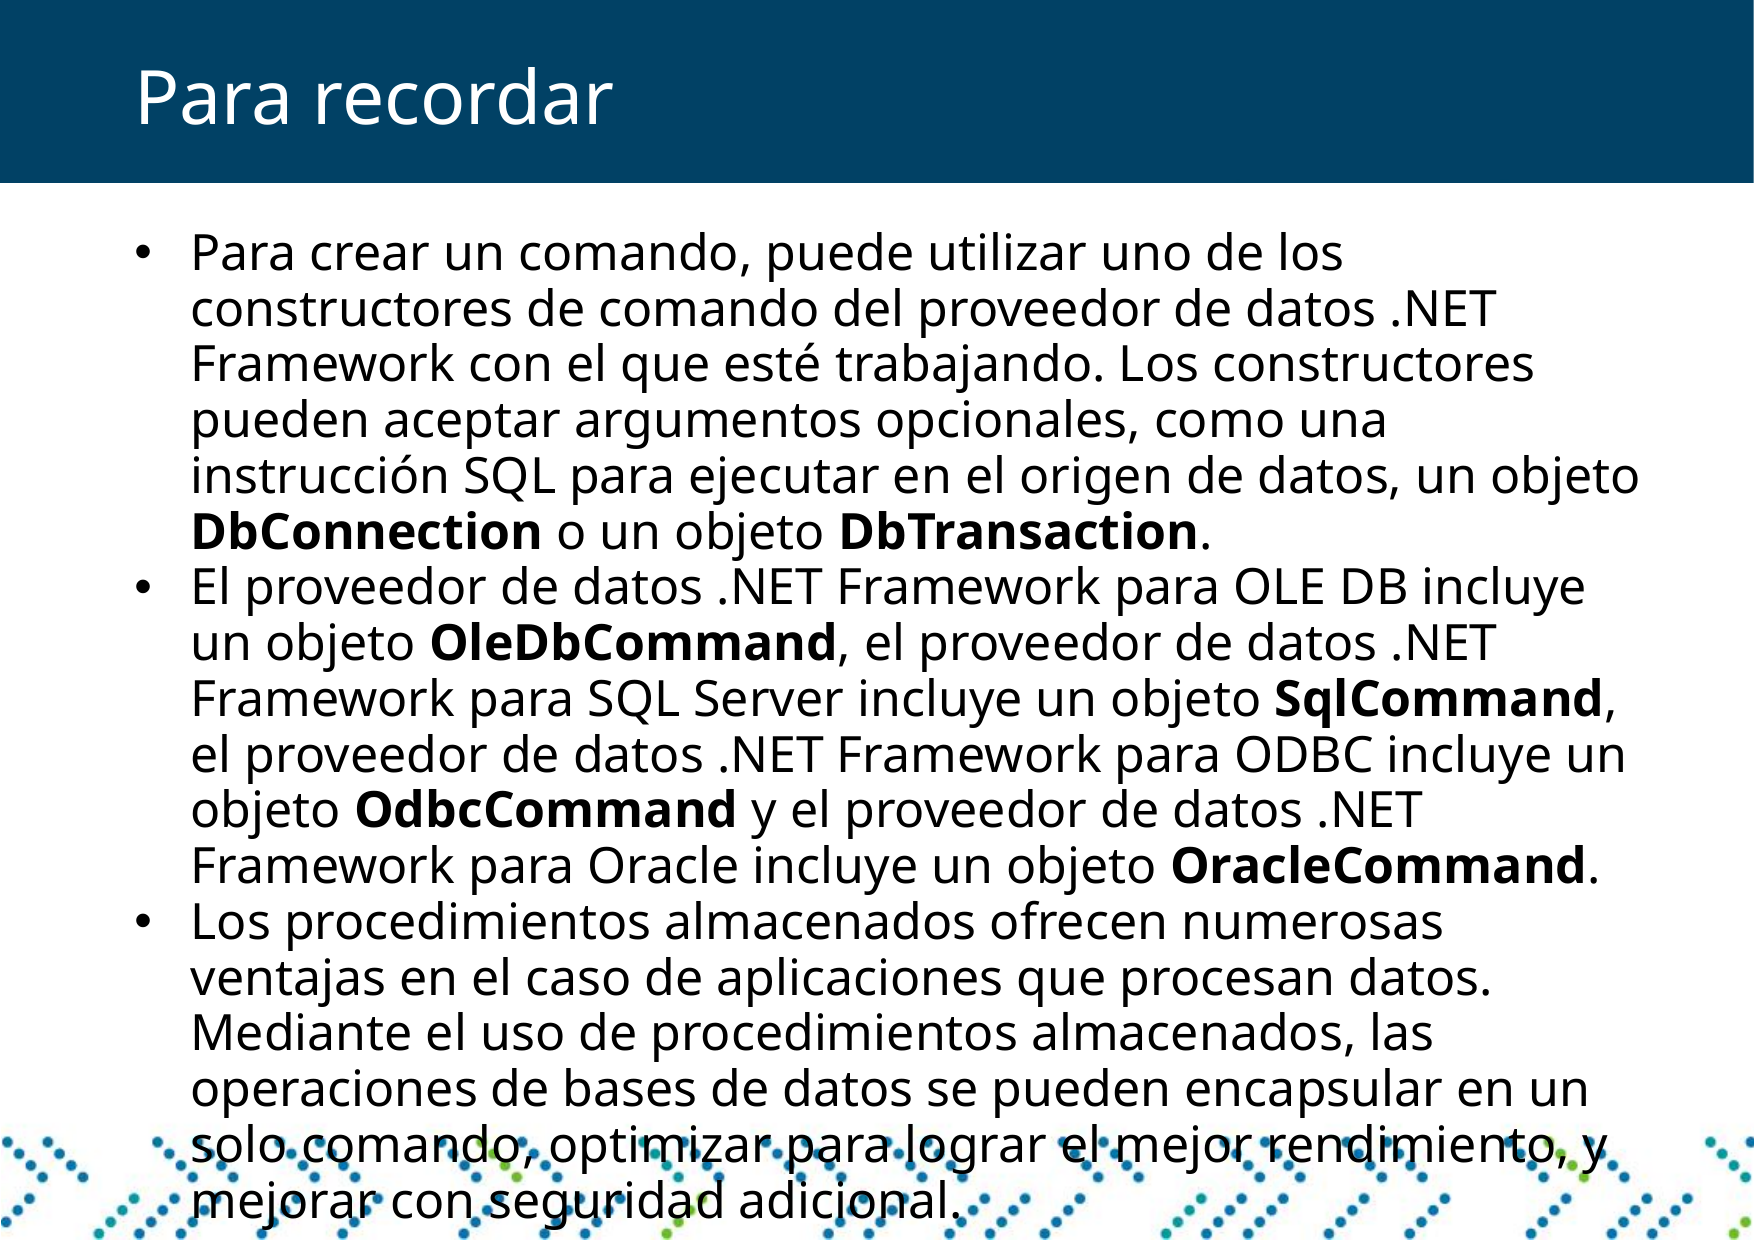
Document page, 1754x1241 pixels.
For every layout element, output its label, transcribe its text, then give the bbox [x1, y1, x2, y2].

picture [0, 0, 1754, 1240]
text_box Para crear un comando, puede utilizar uno de los constructores de comando del proveedor de datos .NET Framework con el que esté trabajando. Los constructores pueden aceptar argumentos opcionales, como una instrucción SQL para ejecutar en el origen de datos, un objeto DbConnection o un objeto DbTransaction. El proveedor de datos .NET Framework para OLE DB incluye un objeto OleDbCommand, el proveedor de datos .NET Framework para SQL Server incluye un objeto SqlCommand, el proveedor de datos .NET Framework para ODBC incluye un objeto OdbcCommand y el proveedor de datos .NET Framework para Oracle incluye un objeto OracleCommand. Los procedimientos almacenados ofrecen numerosas ventajas en el caso de aplicaciones que procesan datos. Mediante el uso de procedimientos almacenados, las operaciones de bases de datos se pueden encapsular en un solo comando, optimizar para lograr el mejor rendimiento, y mejorar con seguridad adicional. [119, 218, 1657, 1237]
text_box Para recordar [119, 50, 1679, 149]
